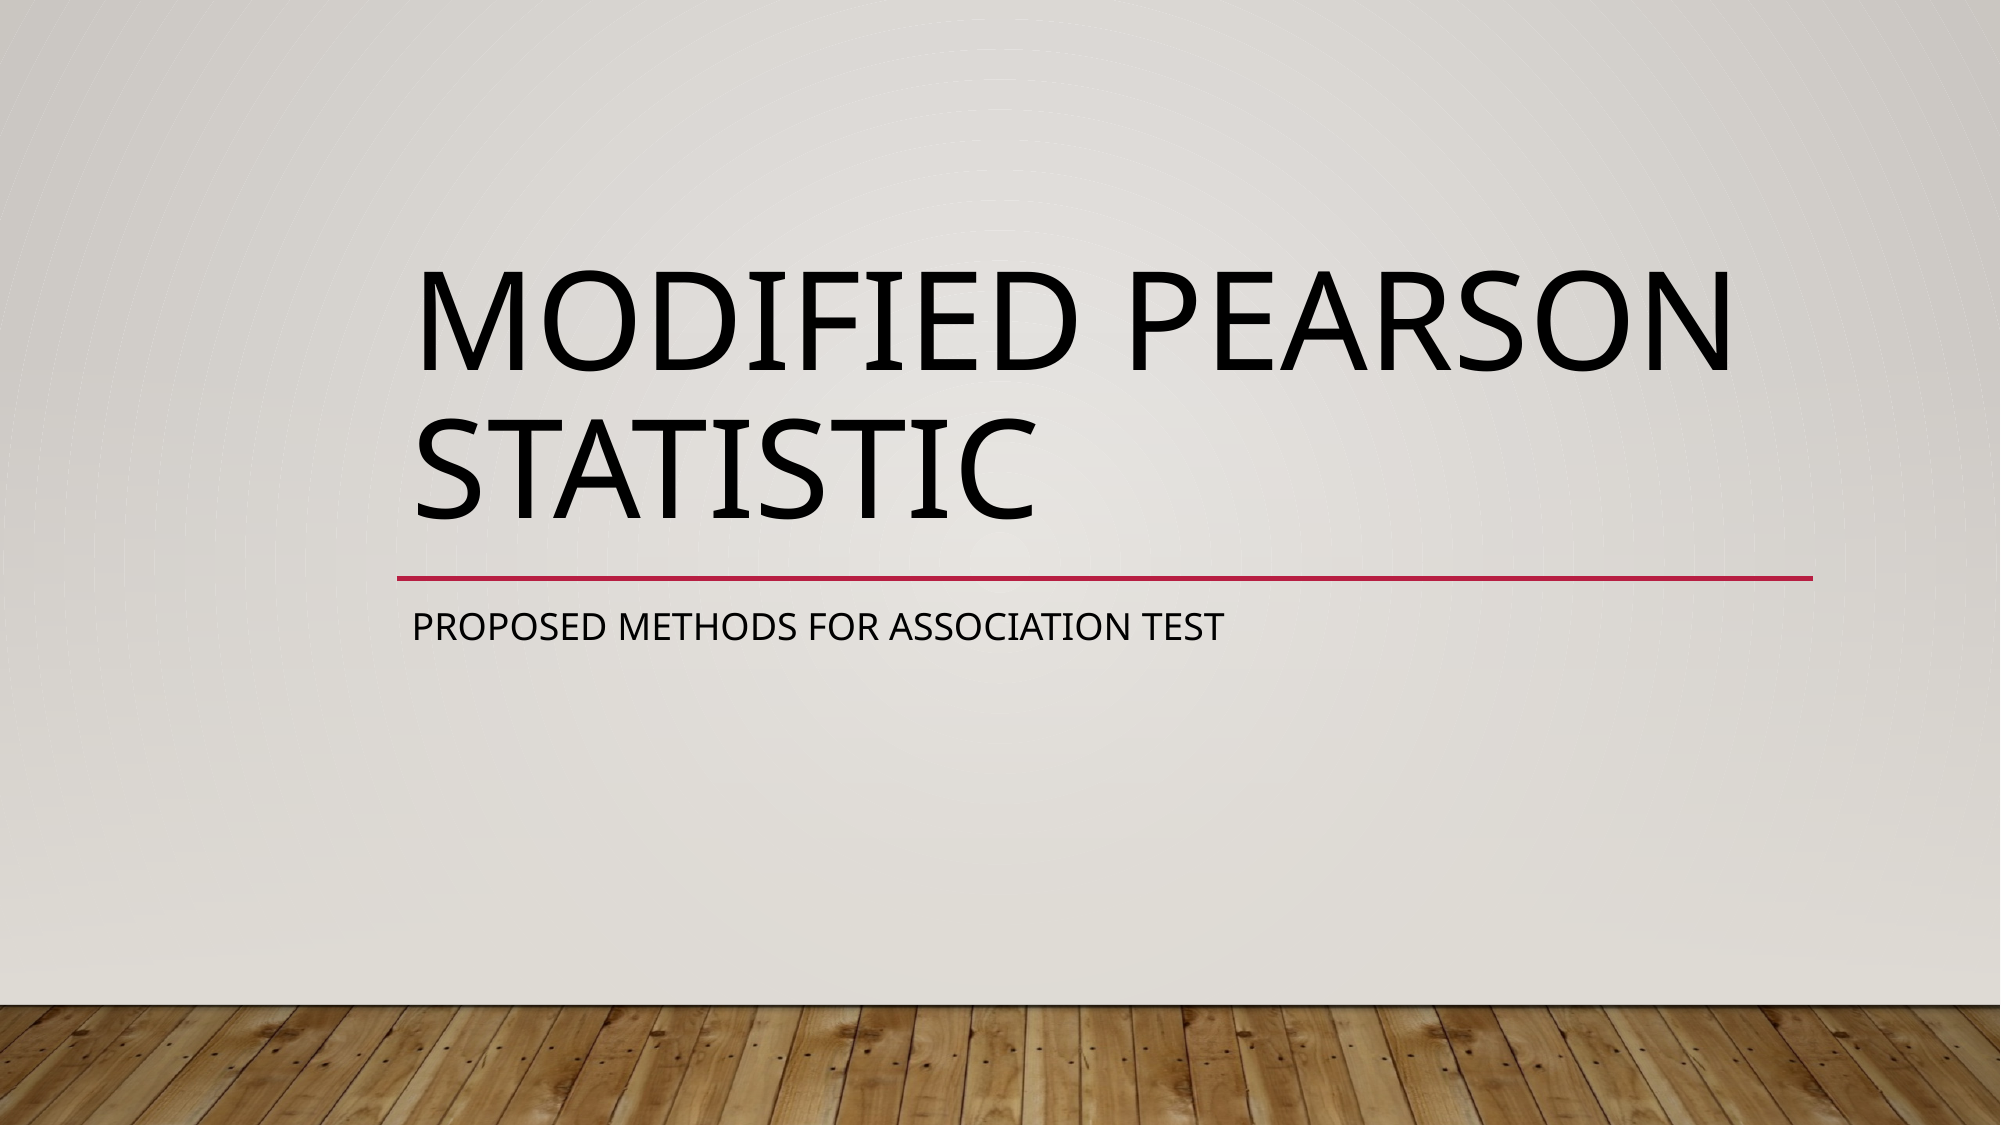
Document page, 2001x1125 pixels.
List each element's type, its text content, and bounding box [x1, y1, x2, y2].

title Modified Pearson Statistic [396, 131, 1814, 549]
subtitle Proposed methods for association test [396, 579, 1814, 740]
picture [0, 1005, 2000, 1125]
